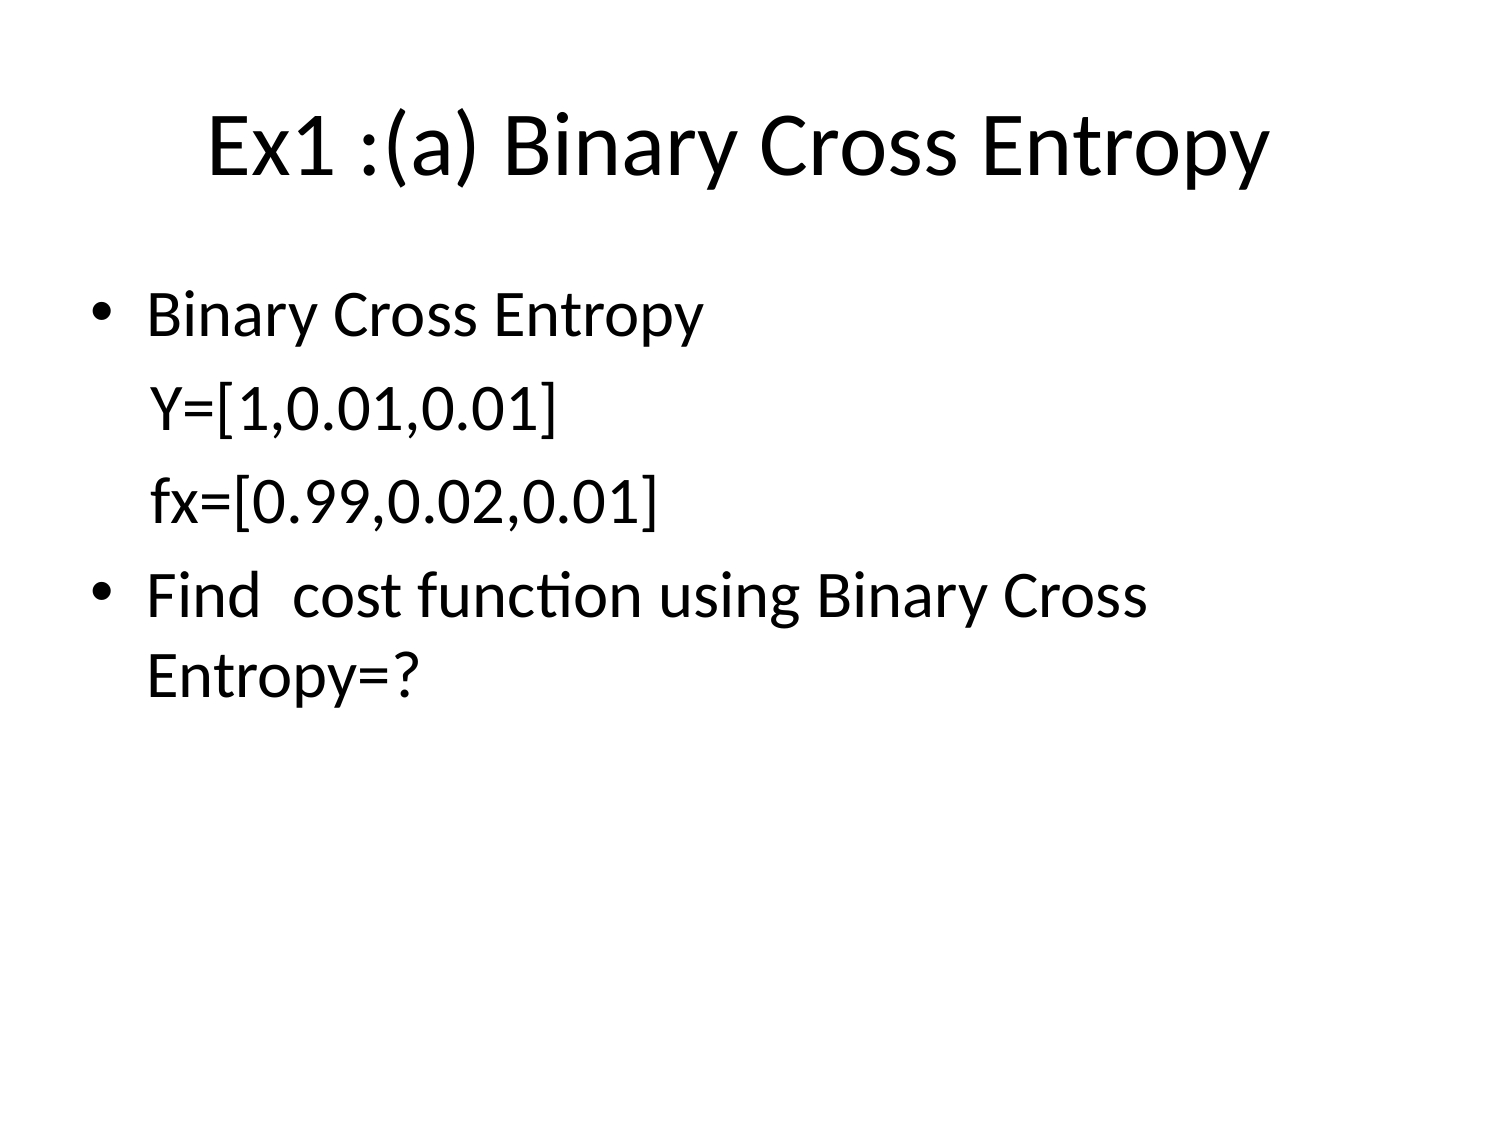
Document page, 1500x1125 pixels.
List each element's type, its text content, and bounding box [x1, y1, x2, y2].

list Binary Cross Entropy Y=[1,0.01,0.01] fx=[0.99,0.02,0.01] Find cost function using Binary Cross Entropy=? [75, 262, 1425, 1005]
title Ex1 :(a) Binary Cross Entropy [75, 45, 1425, 233]
